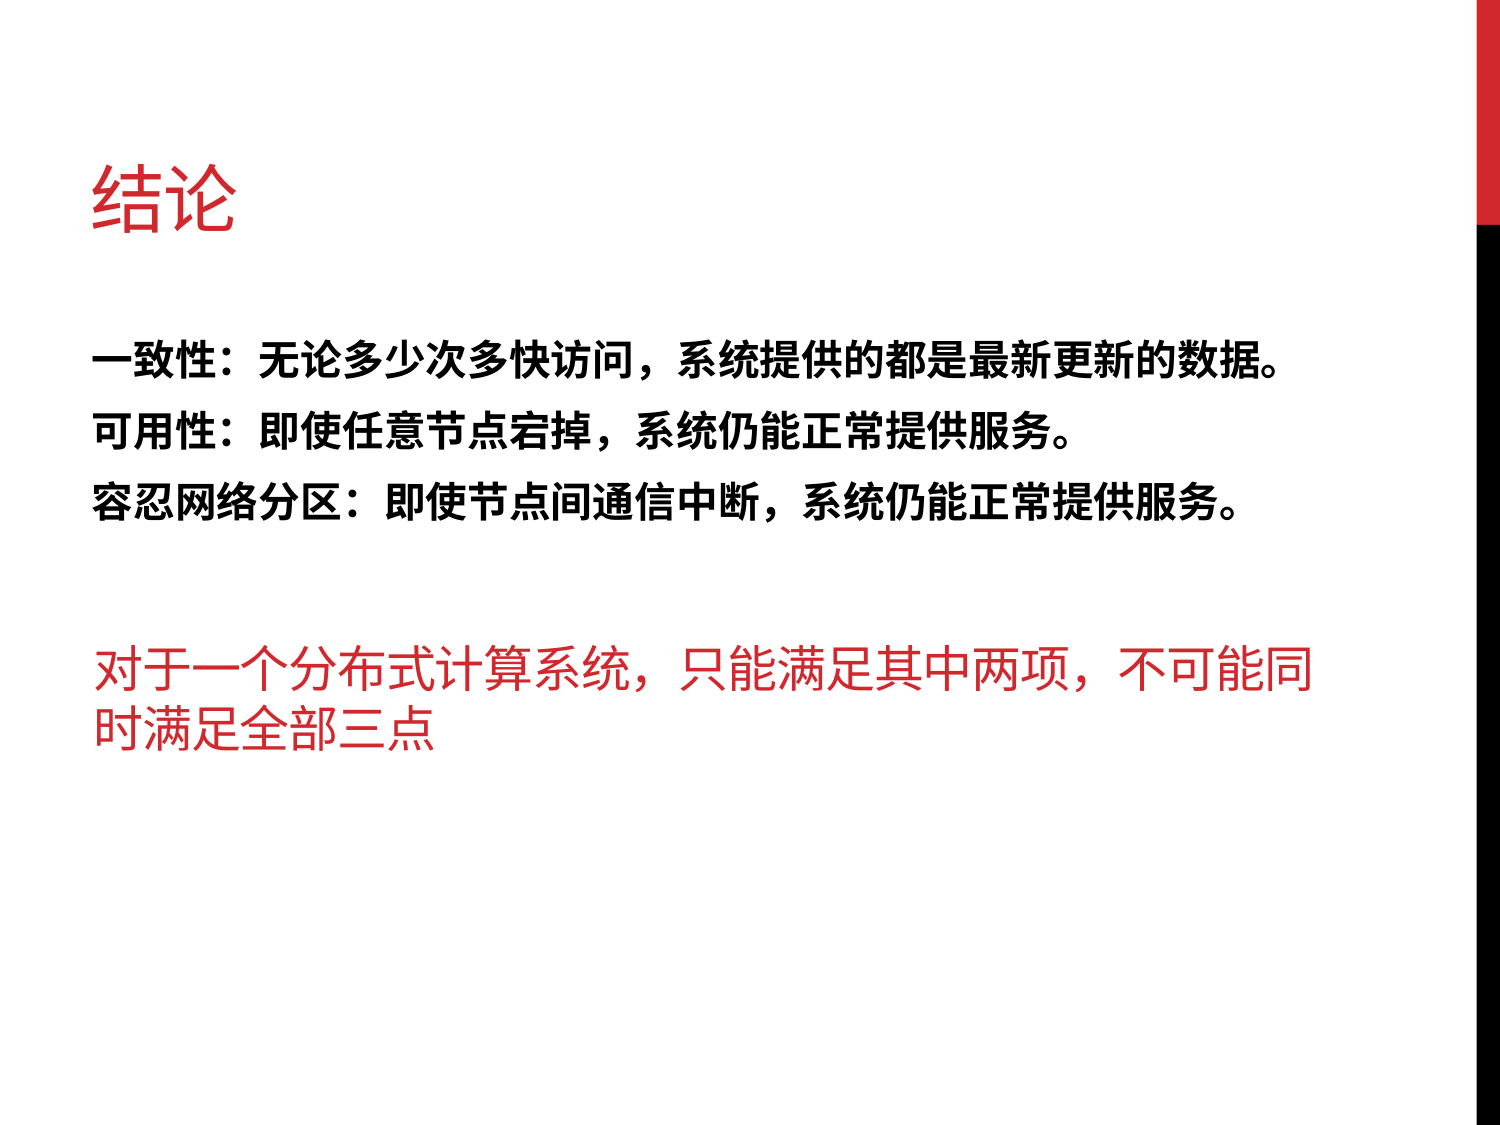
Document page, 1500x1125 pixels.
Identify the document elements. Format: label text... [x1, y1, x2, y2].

title 结论 [75, 25, 1025, 250]
text_box 一致性：无论多少次多快访问，系统提供的都是最新更新的数据。 可用性：即使任意节点宕掉，系统仍能正常提供服务。 容忍网络分区：即使节点间通信中断，系统仍能正常提供服务。 [76, 326, 1327, 634]
list 对于一个分布式计算系统，只能满足其中两项，不可能同时满足全部三点 [78, 630, 1329, 789]
